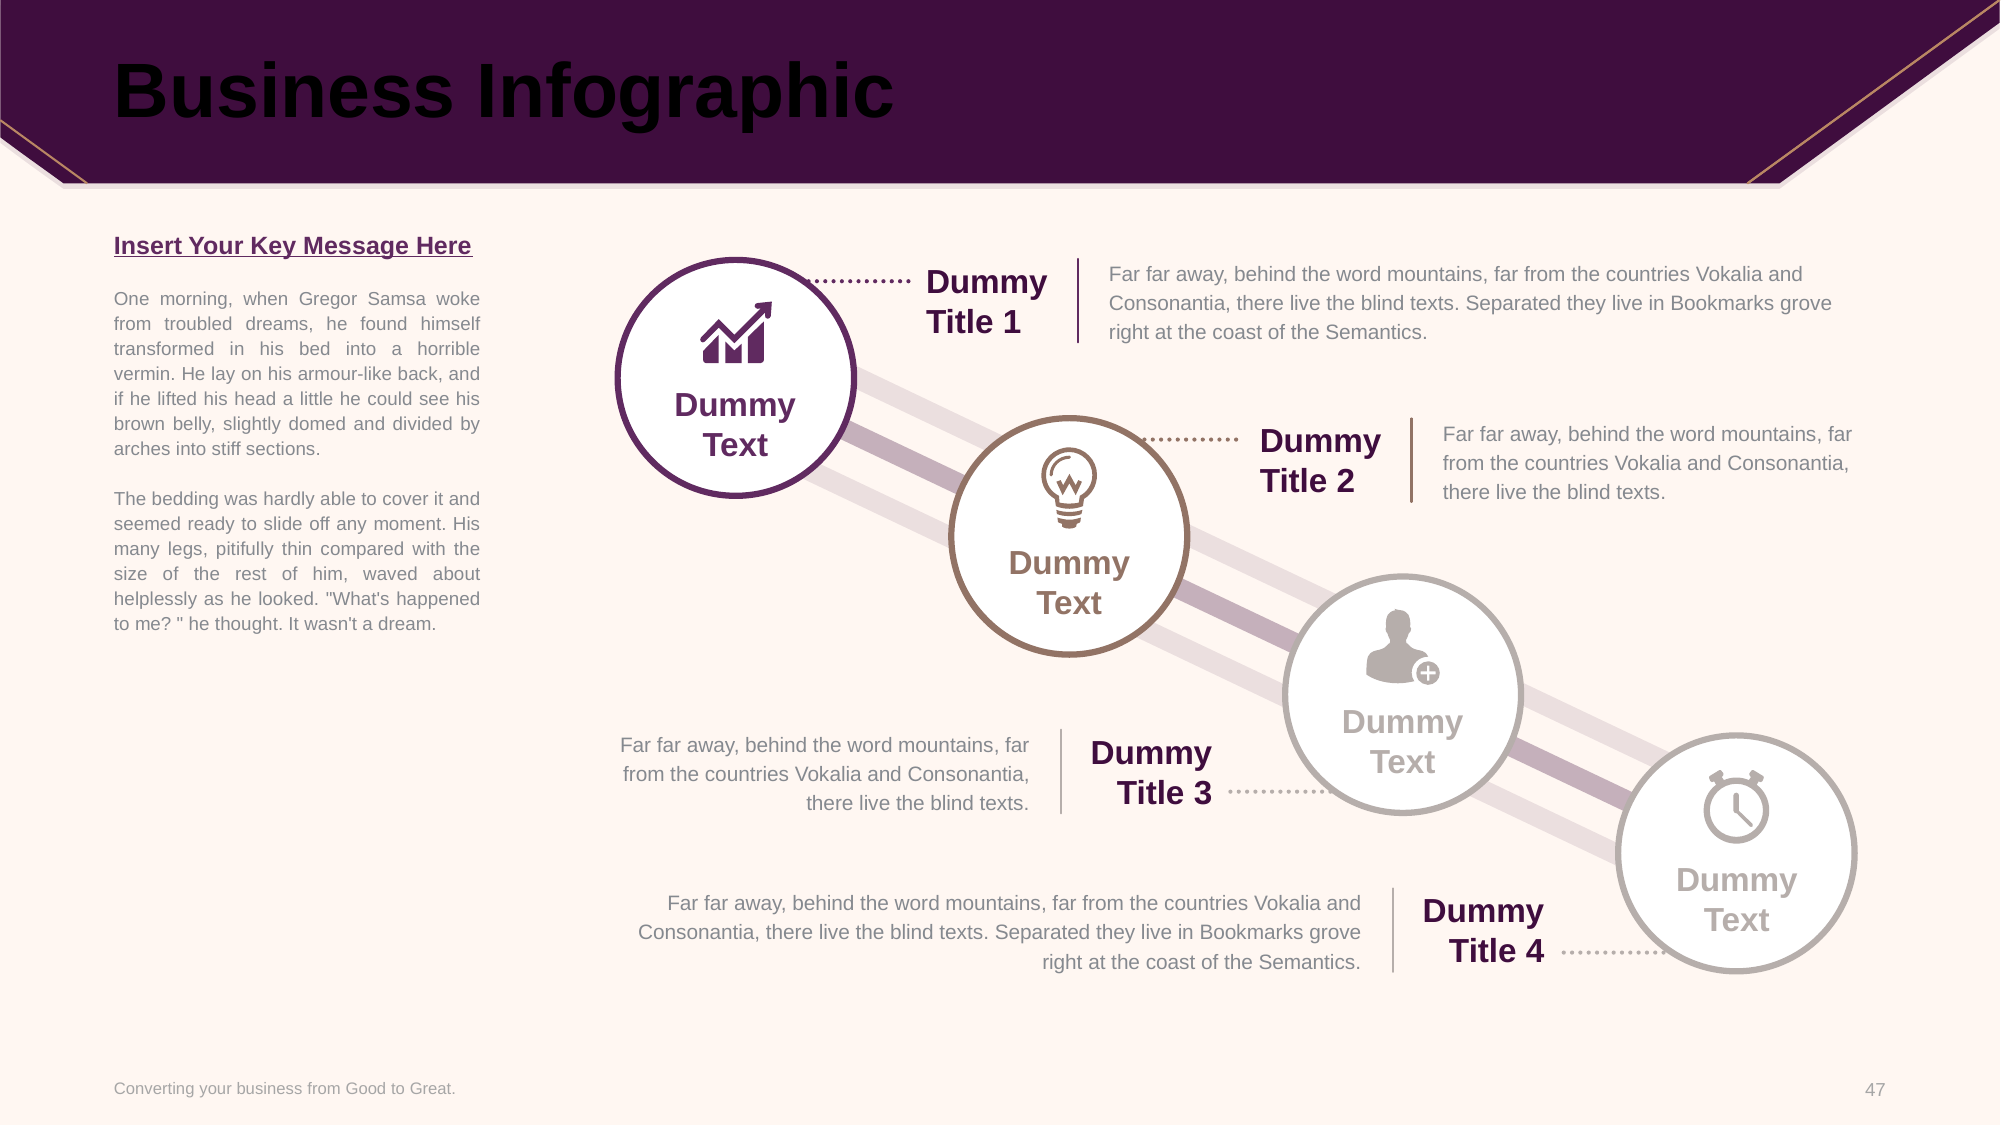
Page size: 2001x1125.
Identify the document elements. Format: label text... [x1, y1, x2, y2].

title Business Infographic [114, 5, 1886, 181]
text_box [586, 256, 1886, 975]
list Insert Your Key Message Here One morning, when Gregor Samsa woke from troubled dreams, he found himself transformed in his bed into a horrible vermin. He lay on his armour-like back, and if he lifted his head a little he could see his brown belly, slightly domed and divided by arches into stiff sections. The bedding was hardly able to cover it and seemed ready to slide off any moment. His many legs, pitifully thin compared with the size of the rest of him, waved about helplessly as he looked. "What's happened to me? " he thought. It wasn't a dream. [114, 234, 481, 1014]
footer Converting your business from Good to Great. [114, 1068, 899, 1108]
slide_number 47 [1791, 1069, 1886, 1109]
